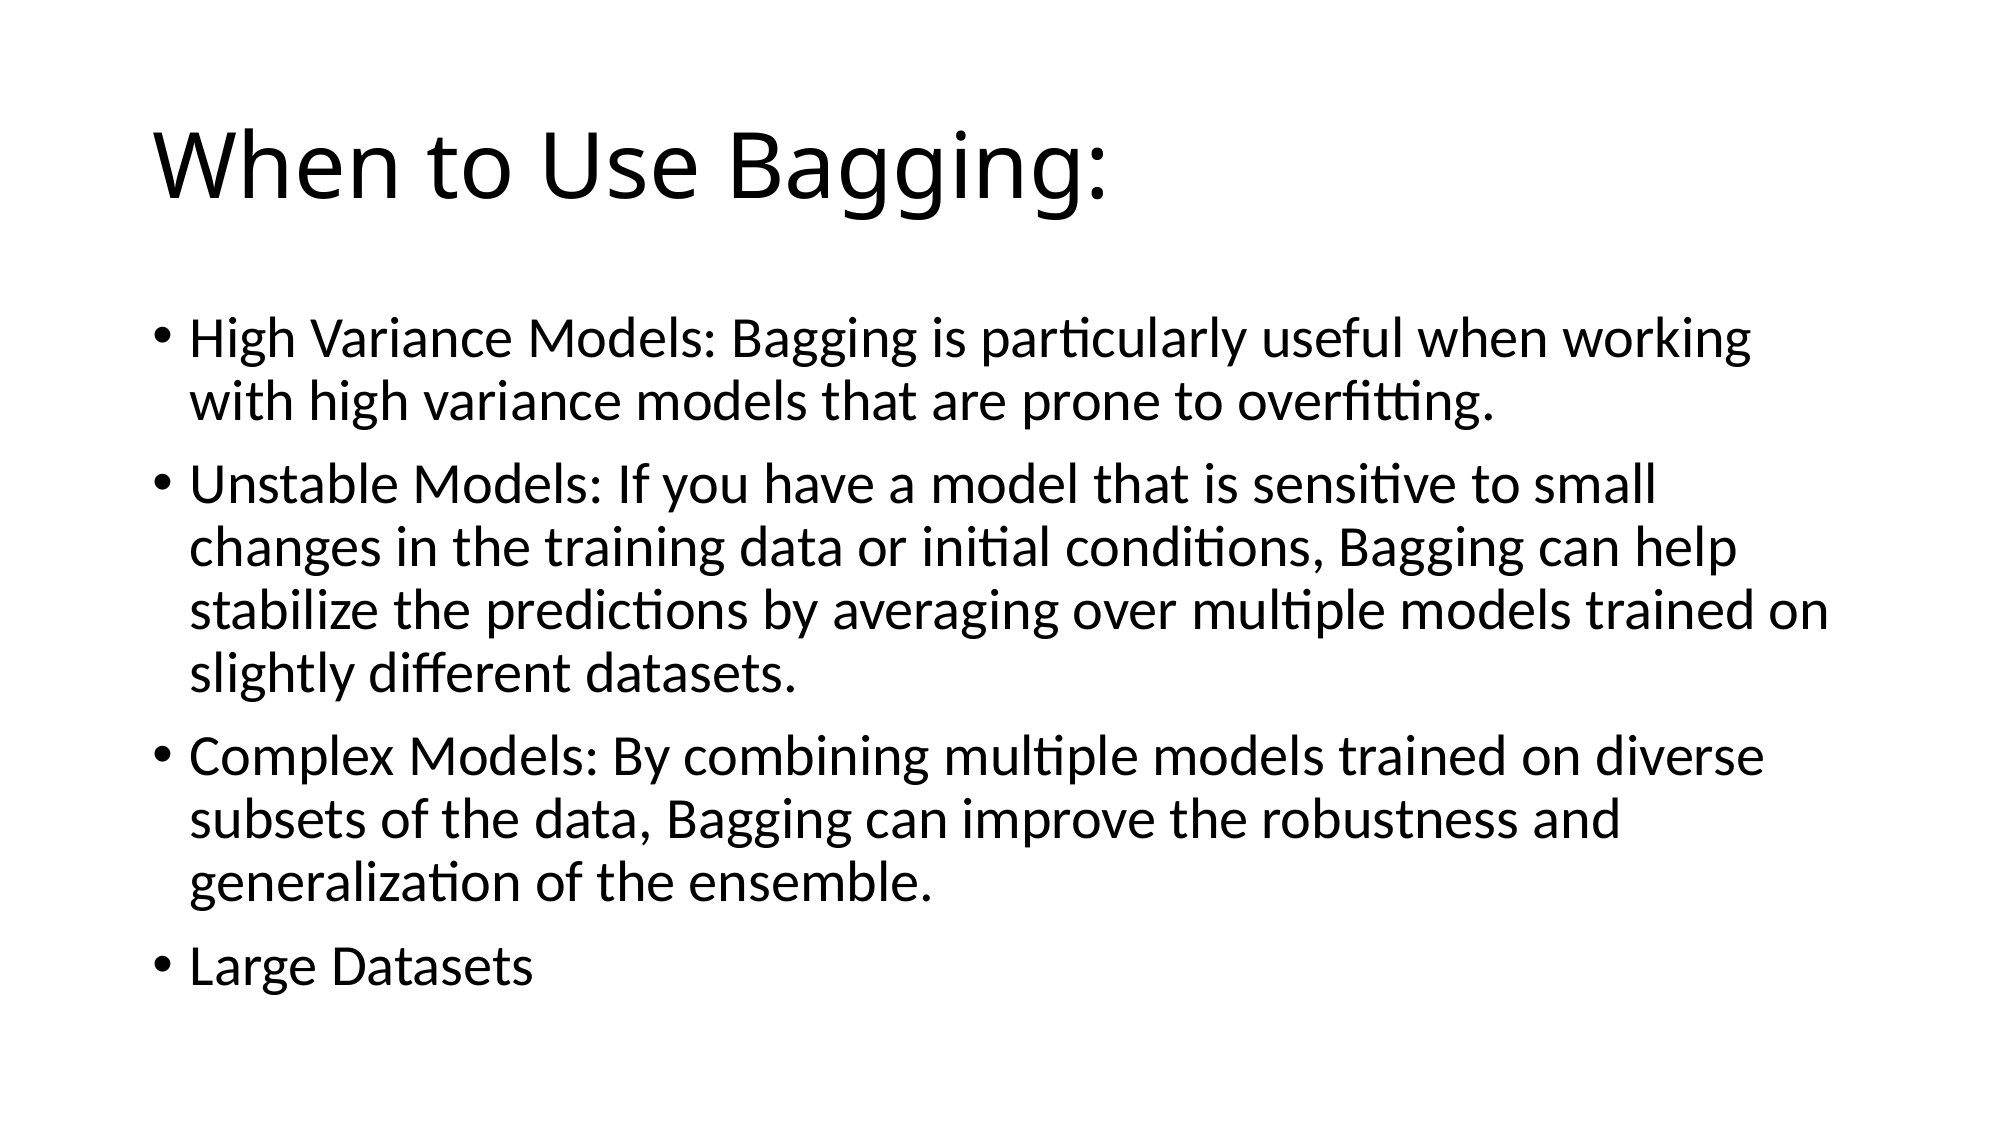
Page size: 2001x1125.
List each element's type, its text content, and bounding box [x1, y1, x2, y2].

list High Variance Models: Bagging is particularly useful when working with high variance models that are prone to overfitting. Unstable Models: If you have a model that is sensitive to small changes in the training data or initial conditions, Bagging can help stabilize the predictions by averaging over multiple models trained on slightly different datasets. Complex Models: By combining multiple models trained on diverse subsets of the data, Bagging can improve the robustness and generalization of the ensemble. Large Datasets [137, 299, 1863, 1014]
title When to Use Bagging: [137, 59, 1863, 278]
